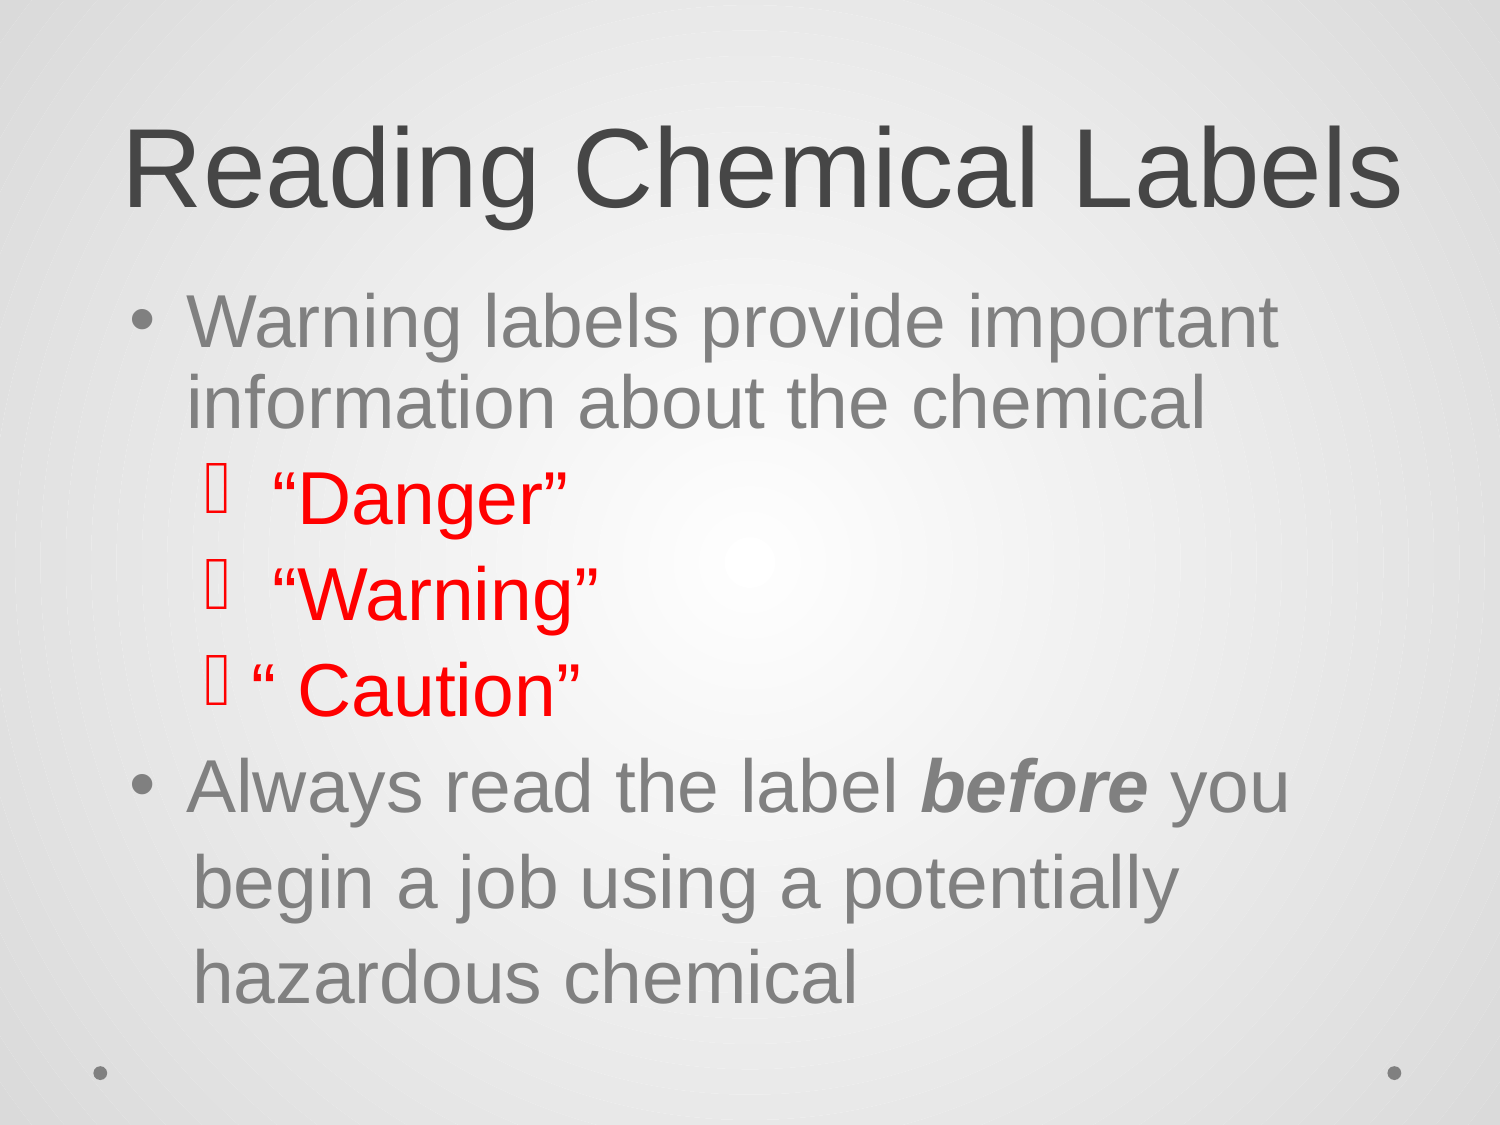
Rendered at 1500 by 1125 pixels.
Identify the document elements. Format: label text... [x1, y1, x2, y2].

title Reading Chemical Labels [87, 50, 1438, 238]
list Warning labels provide important information about the chemical “Danger” “Warning” “ Caution” Always read the label before you begin a job using a potentially hazardous chemical [99, 275, 1500, 1063]
